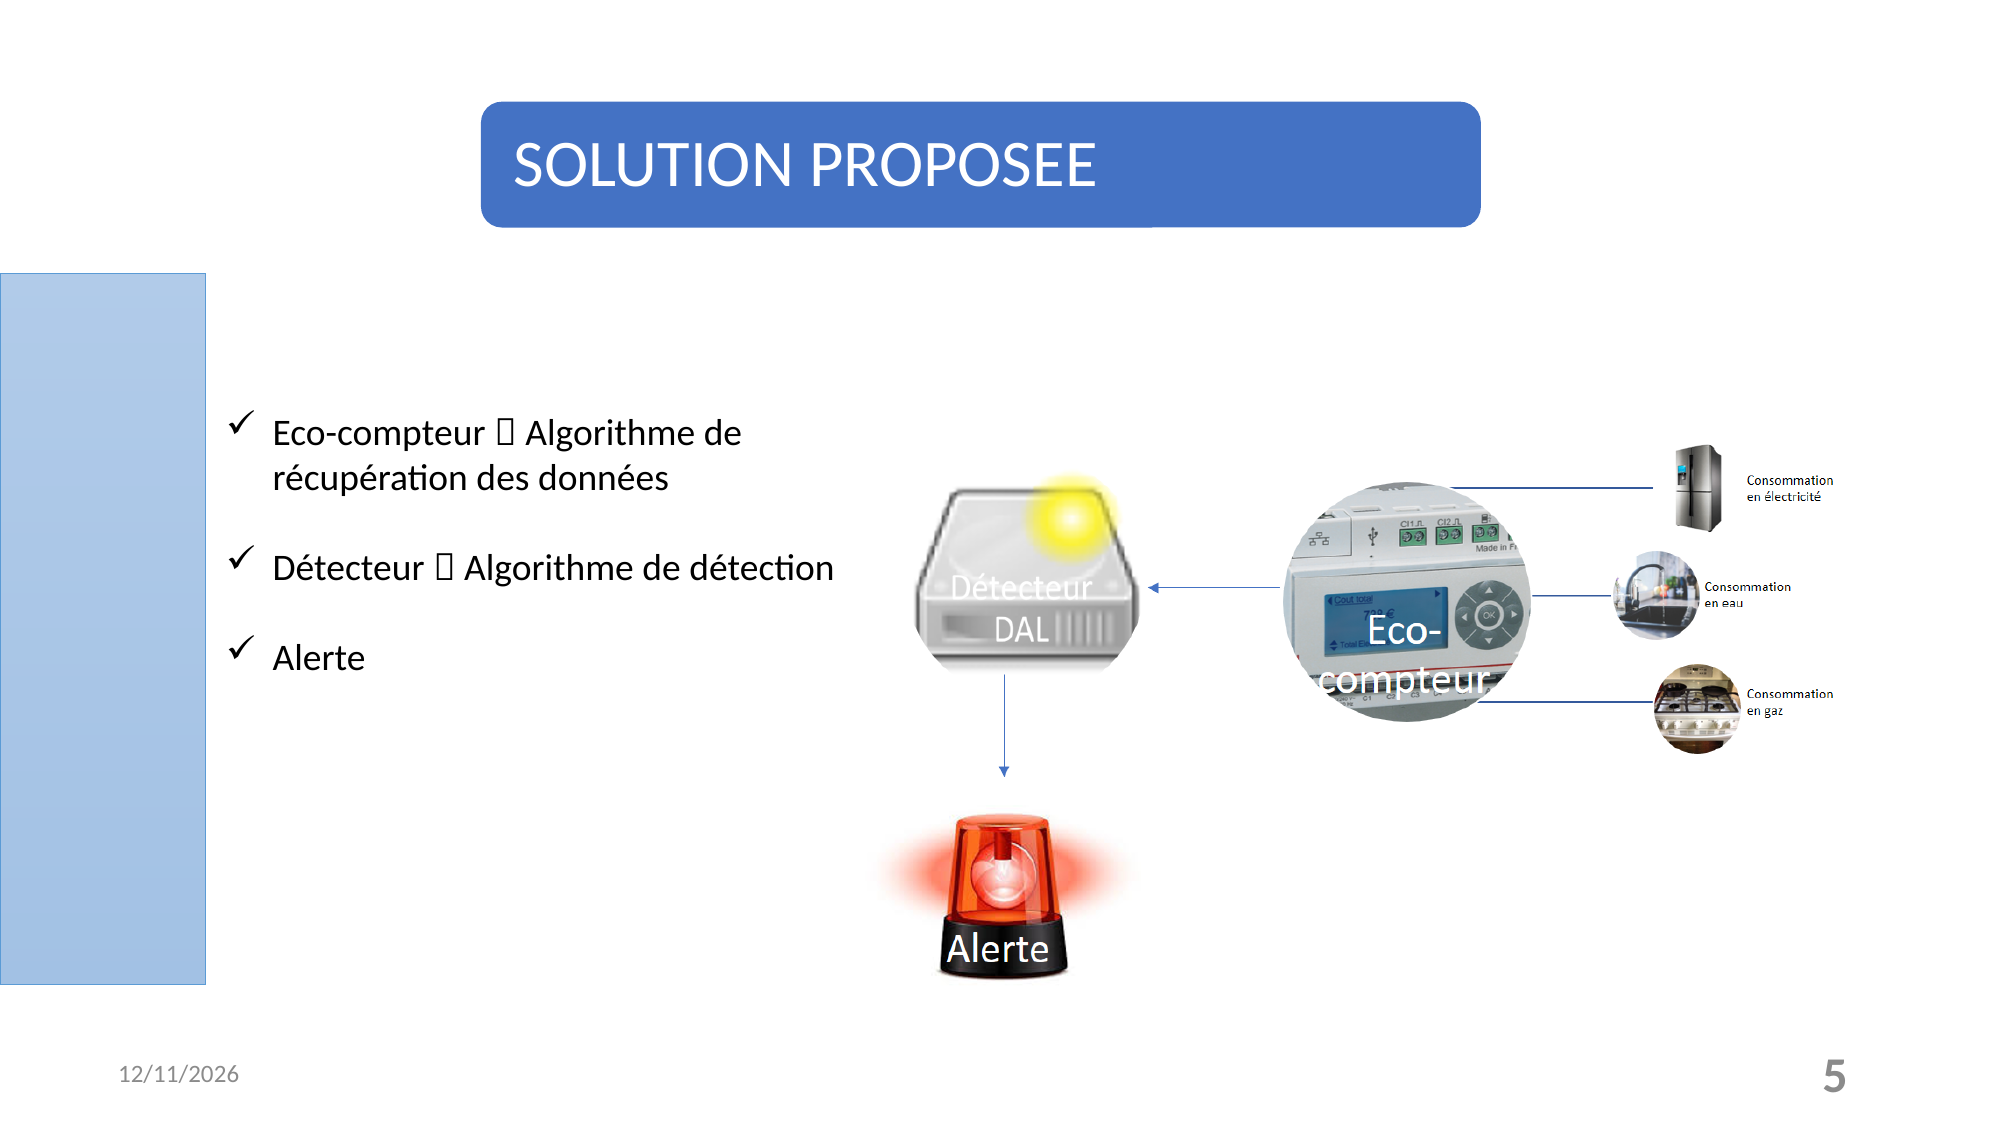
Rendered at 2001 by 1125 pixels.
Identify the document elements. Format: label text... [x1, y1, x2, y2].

text_box [0, 273, 206, 985]
text_box Eco-compteur  Algorithme de récupération des données Détecteur  Algorithme de détection Alerte [211, 400, 773, 686]
picture [773, 313, 1913, 1022]
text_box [480, 101, 1481, 231]
slide_number 5 [1412, 1042, 1863, 1103]
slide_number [103, 1042, 441, 1103]
